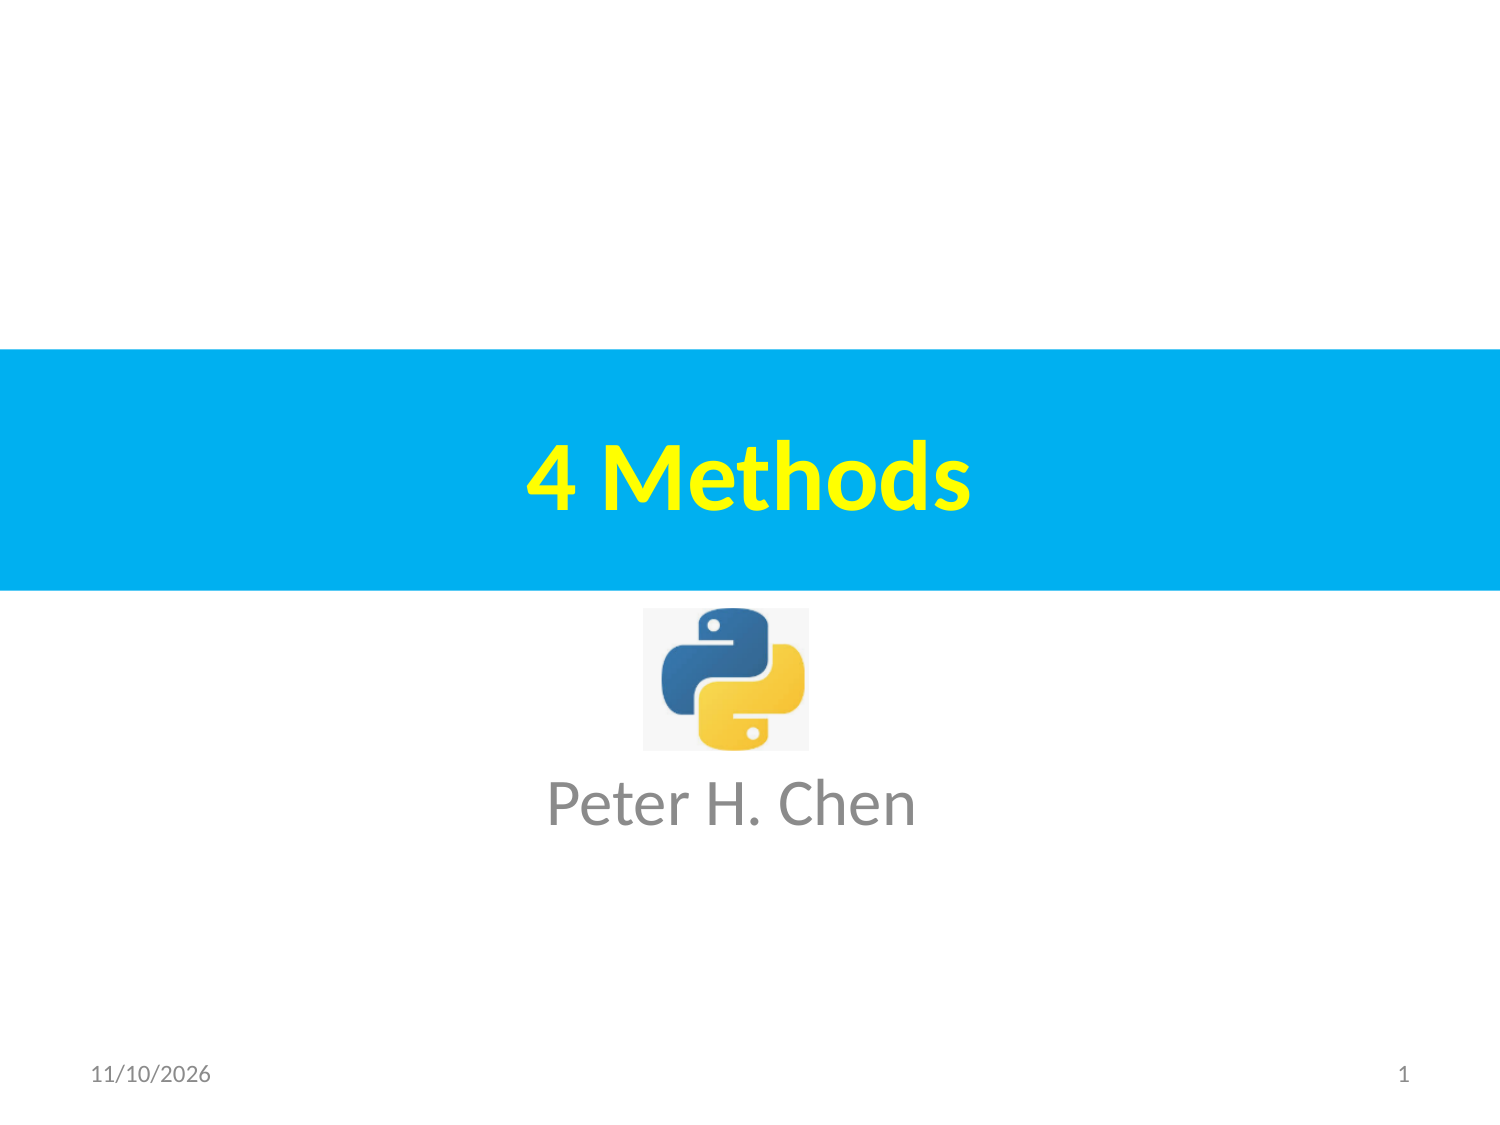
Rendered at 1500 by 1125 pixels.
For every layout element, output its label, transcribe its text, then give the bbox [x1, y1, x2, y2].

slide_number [75, 1042, 425, 1103]
title 4 Methods [0, 349, 1500, 591]
slide_number 1 [1074, 1042, 1425, 1103]
subtitle Peter H. Chen [206, 751, 1257, 866]
picture [643, 606, 809, 752]
